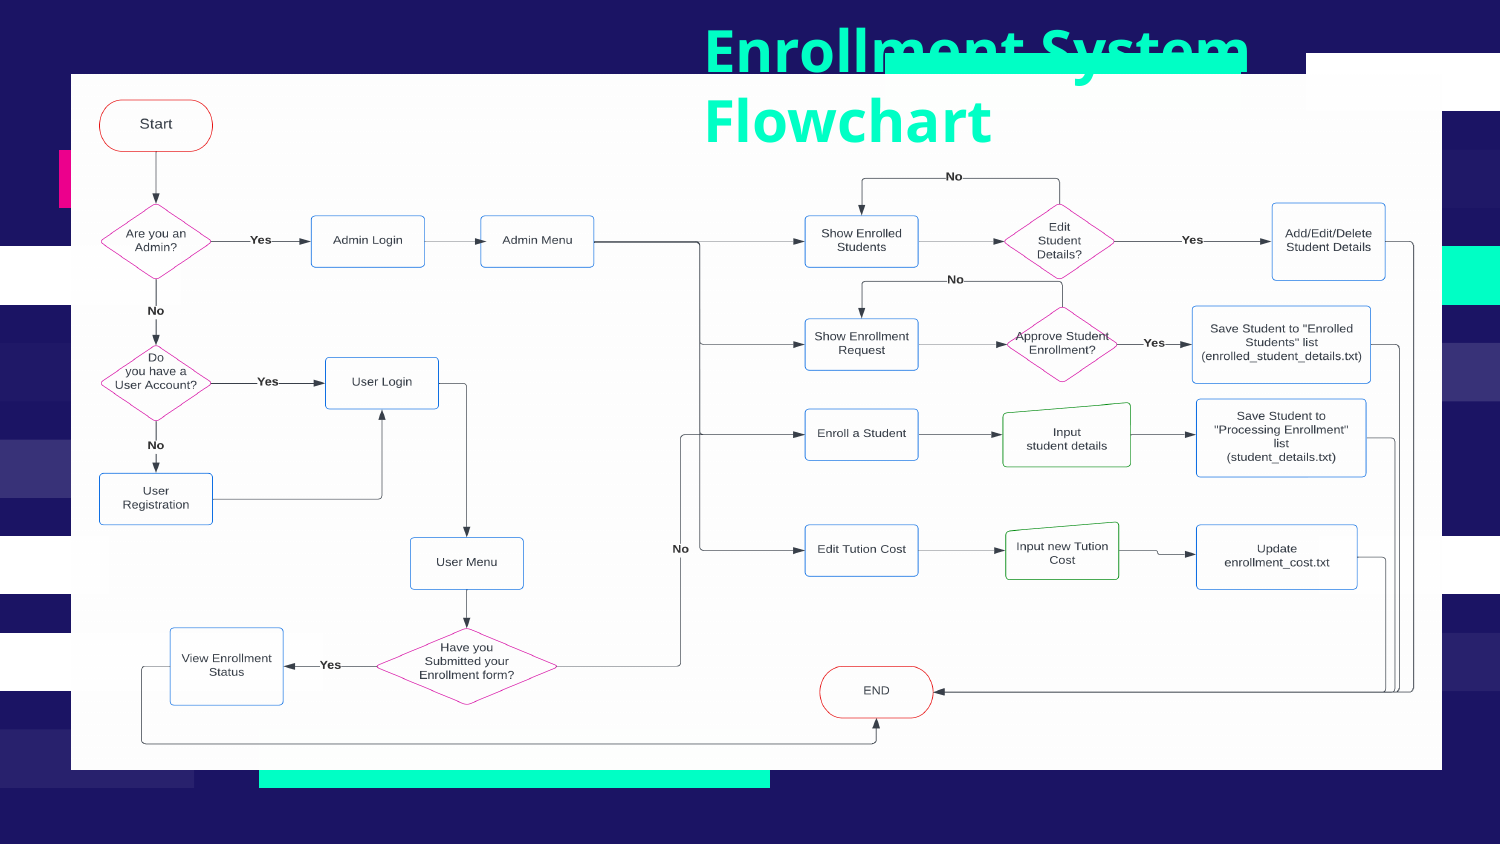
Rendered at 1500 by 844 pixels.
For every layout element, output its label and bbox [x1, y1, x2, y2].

picture [71, 73, 1442, 770]
